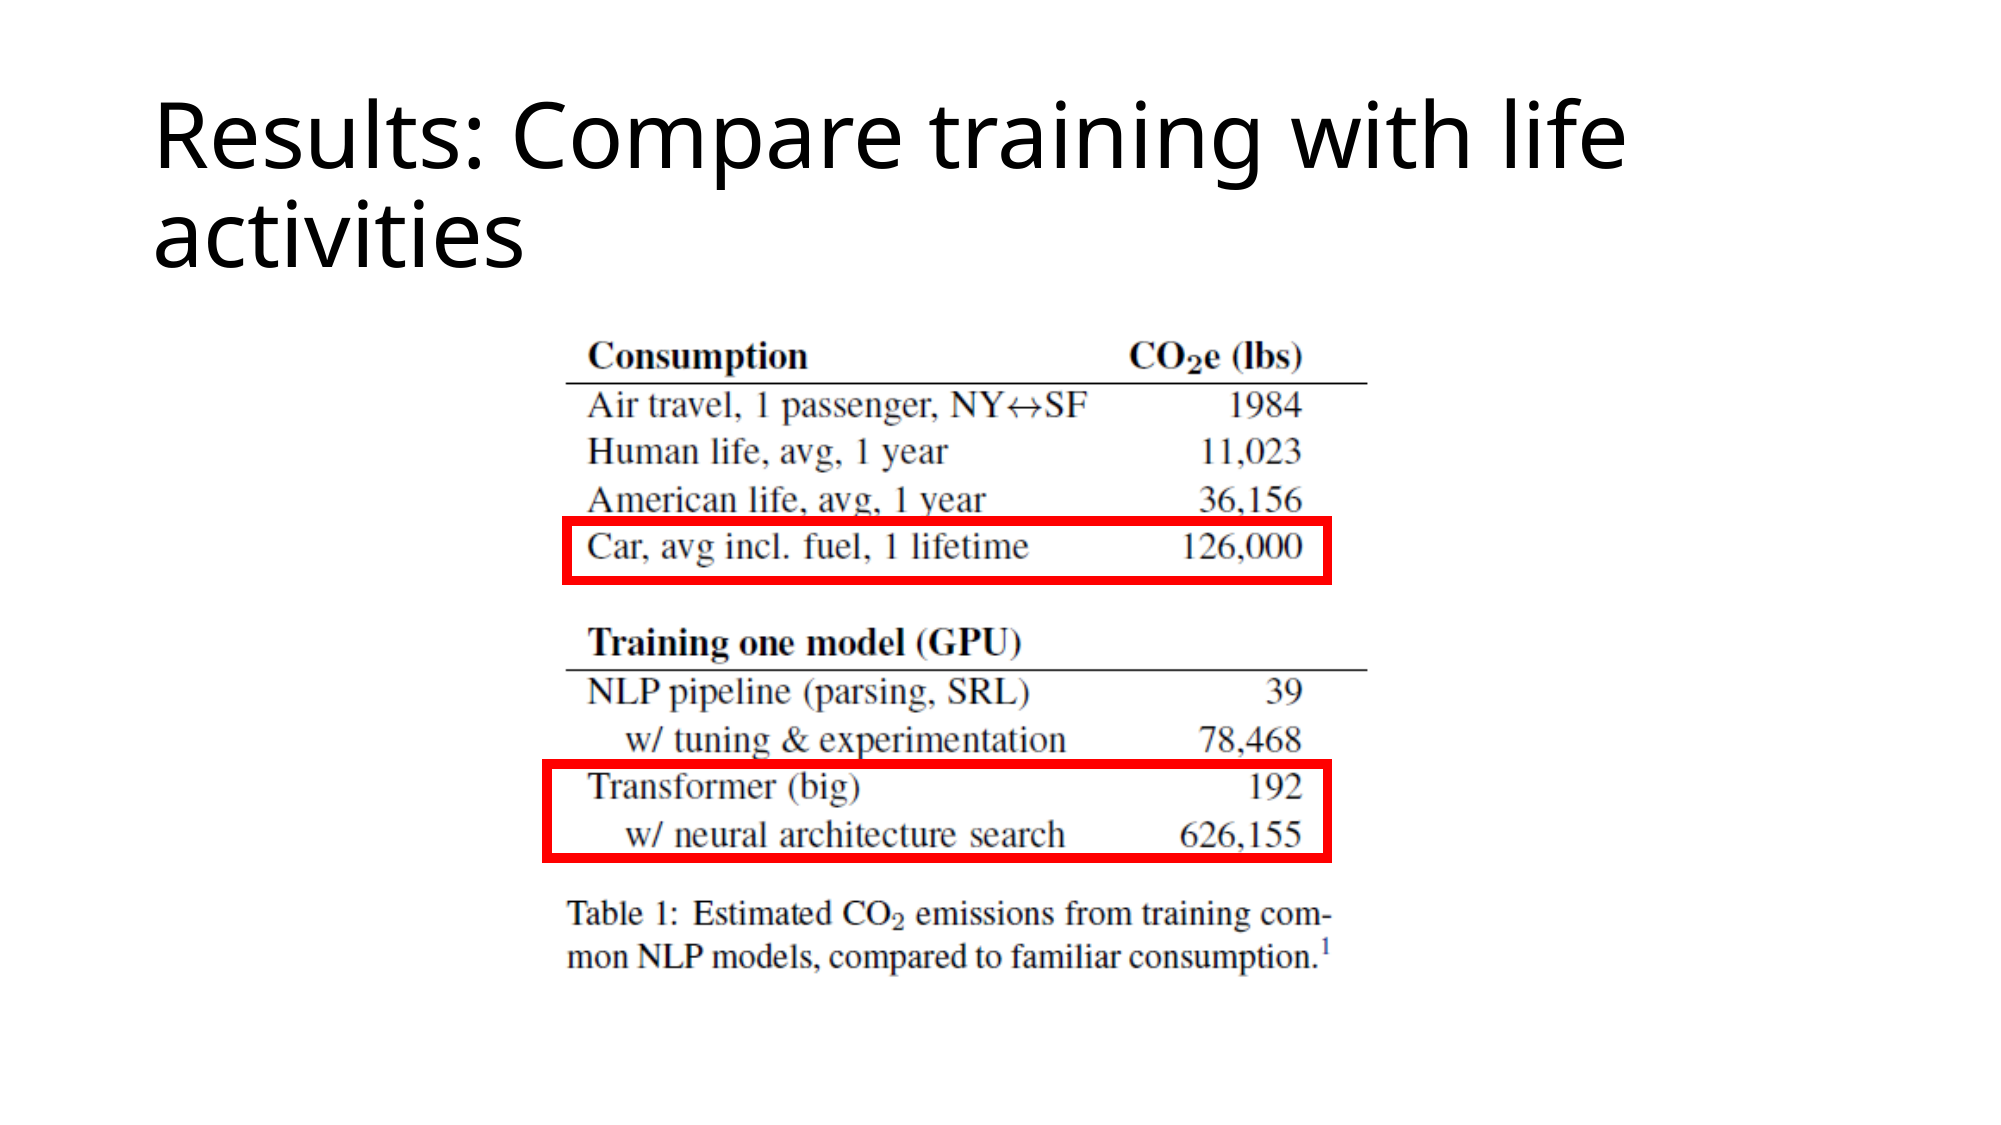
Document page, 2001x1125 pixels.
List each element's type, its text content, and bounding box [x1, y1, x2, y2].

title Results: Compare training with life activities [137, 68, 1863, 308]
picture [529, 307, 1385, 996]
